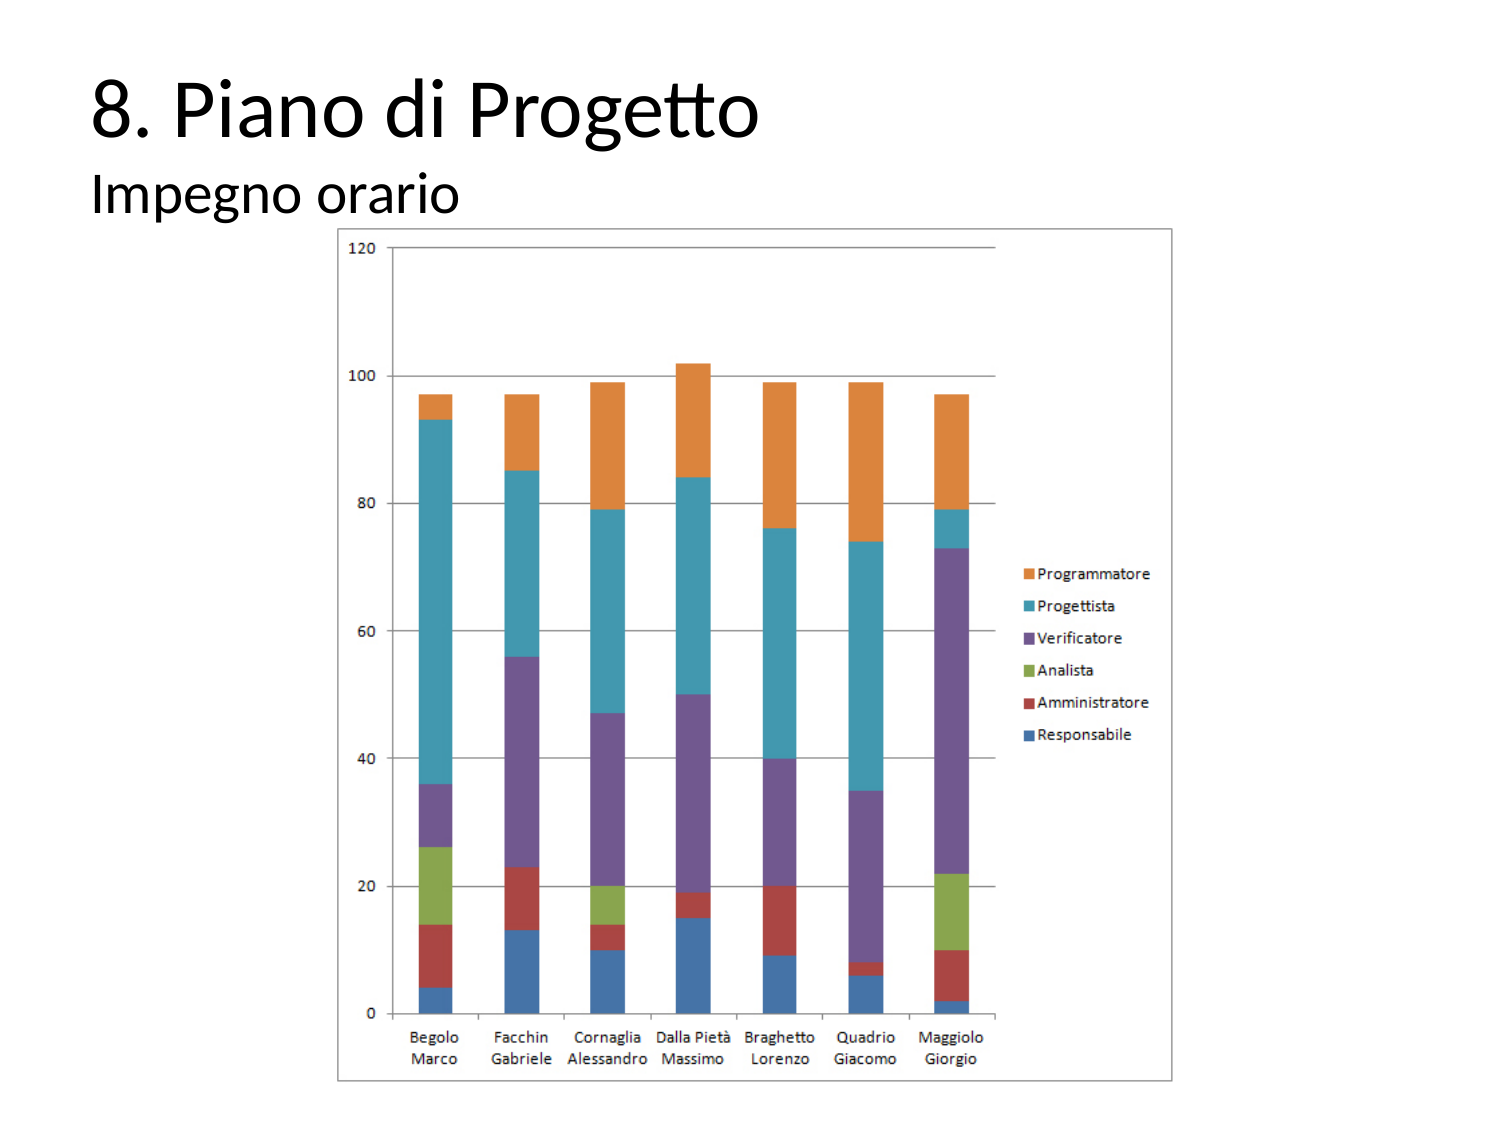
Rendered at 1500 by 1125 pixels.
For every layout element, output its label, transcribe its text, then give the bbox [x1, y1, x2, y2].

title 8. Piano di Progetto Impegno orario [75, 45, 1425, 233]
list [336, 227, 1174, 1083]
